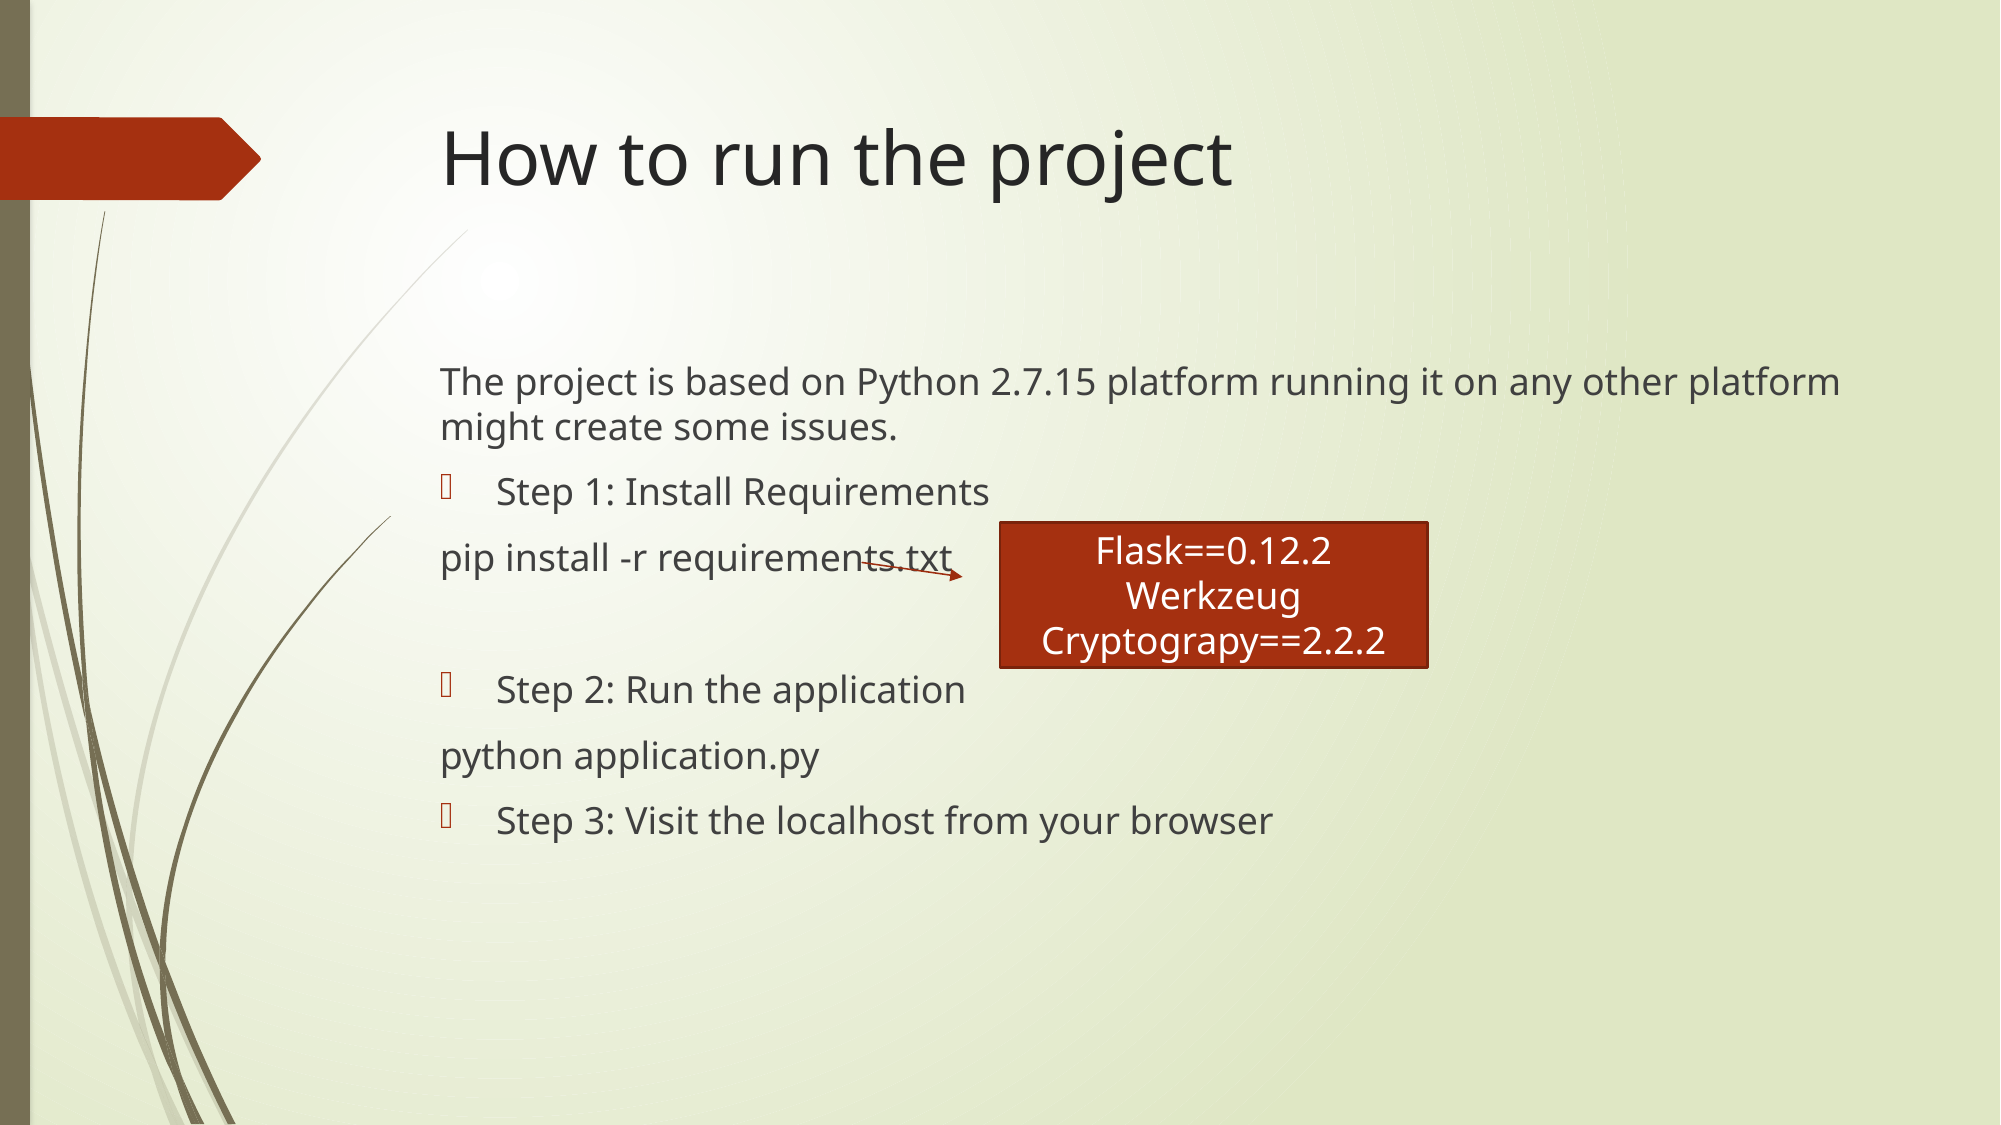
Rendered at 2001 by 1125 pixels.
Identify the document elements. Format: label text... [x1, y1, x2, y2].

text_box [861, 562, 963, 578]
title How to run the project [425, 102, 1888, 313]
list The project is based on Python 2.7.15 platform running it on any other platform might create some issues. Step 1: Install Requirements pip install -r requirements.txt Step 2: Run the application python application.py Step 3: Visit the localhost from your browser [424, 350, 1888, 970]
text_box Flask==0.12.2 Werkzeug Cryptograpy==2.2.2 [999, 521, 1429, 669]
